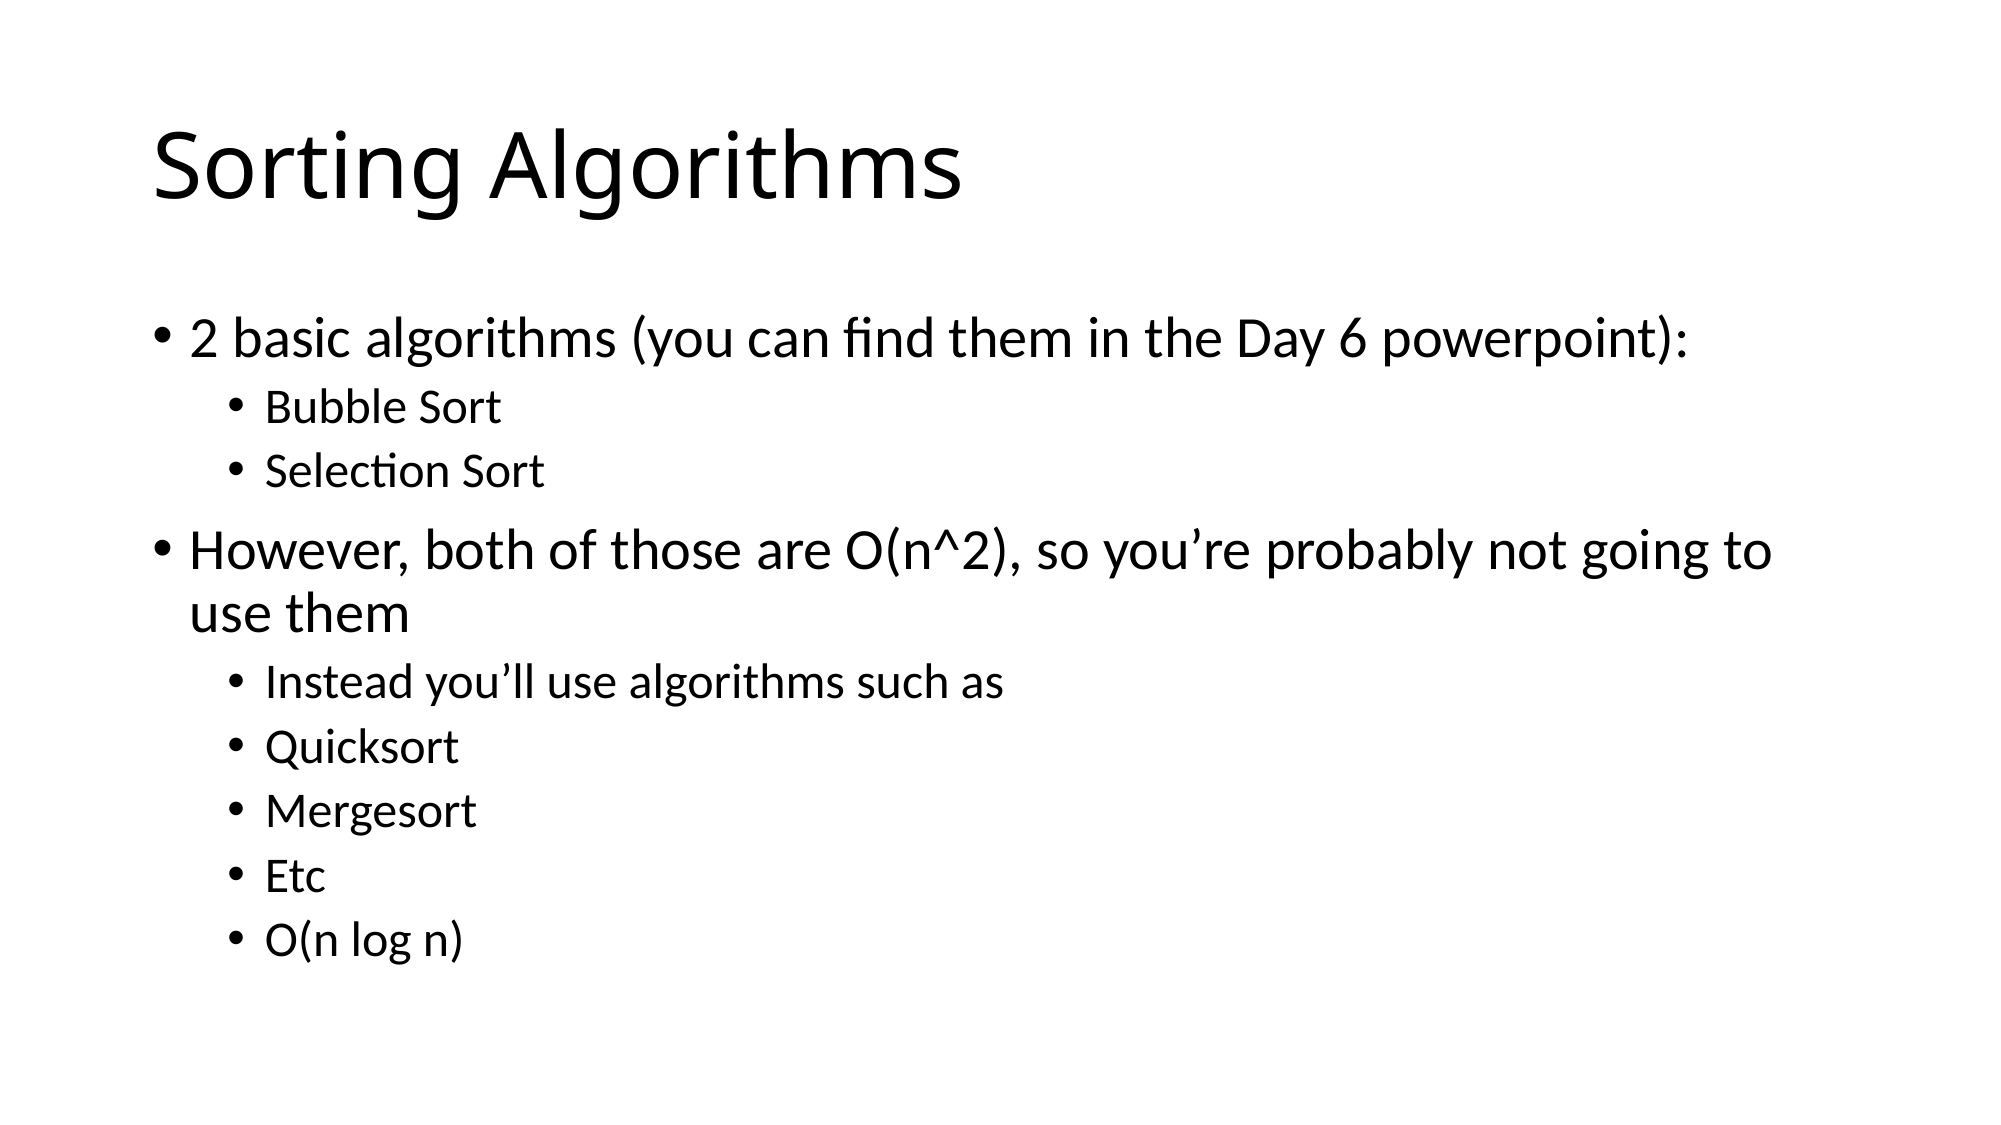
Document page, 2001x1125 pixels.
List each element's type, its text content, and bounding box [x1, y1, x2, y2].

list 2 basic algorithms (you can find them in the Day 6 powerpoint): Bubble Sort Selection Sort However, both of those are O(n^2), so you’re probably not going to use them Instead you’ll use algorithms such as Quicksort Mergesort Etc O(n log n) [137, 299, 1863, 1014]
title Sorting Algorithms [137, 59, 1863, 278]
